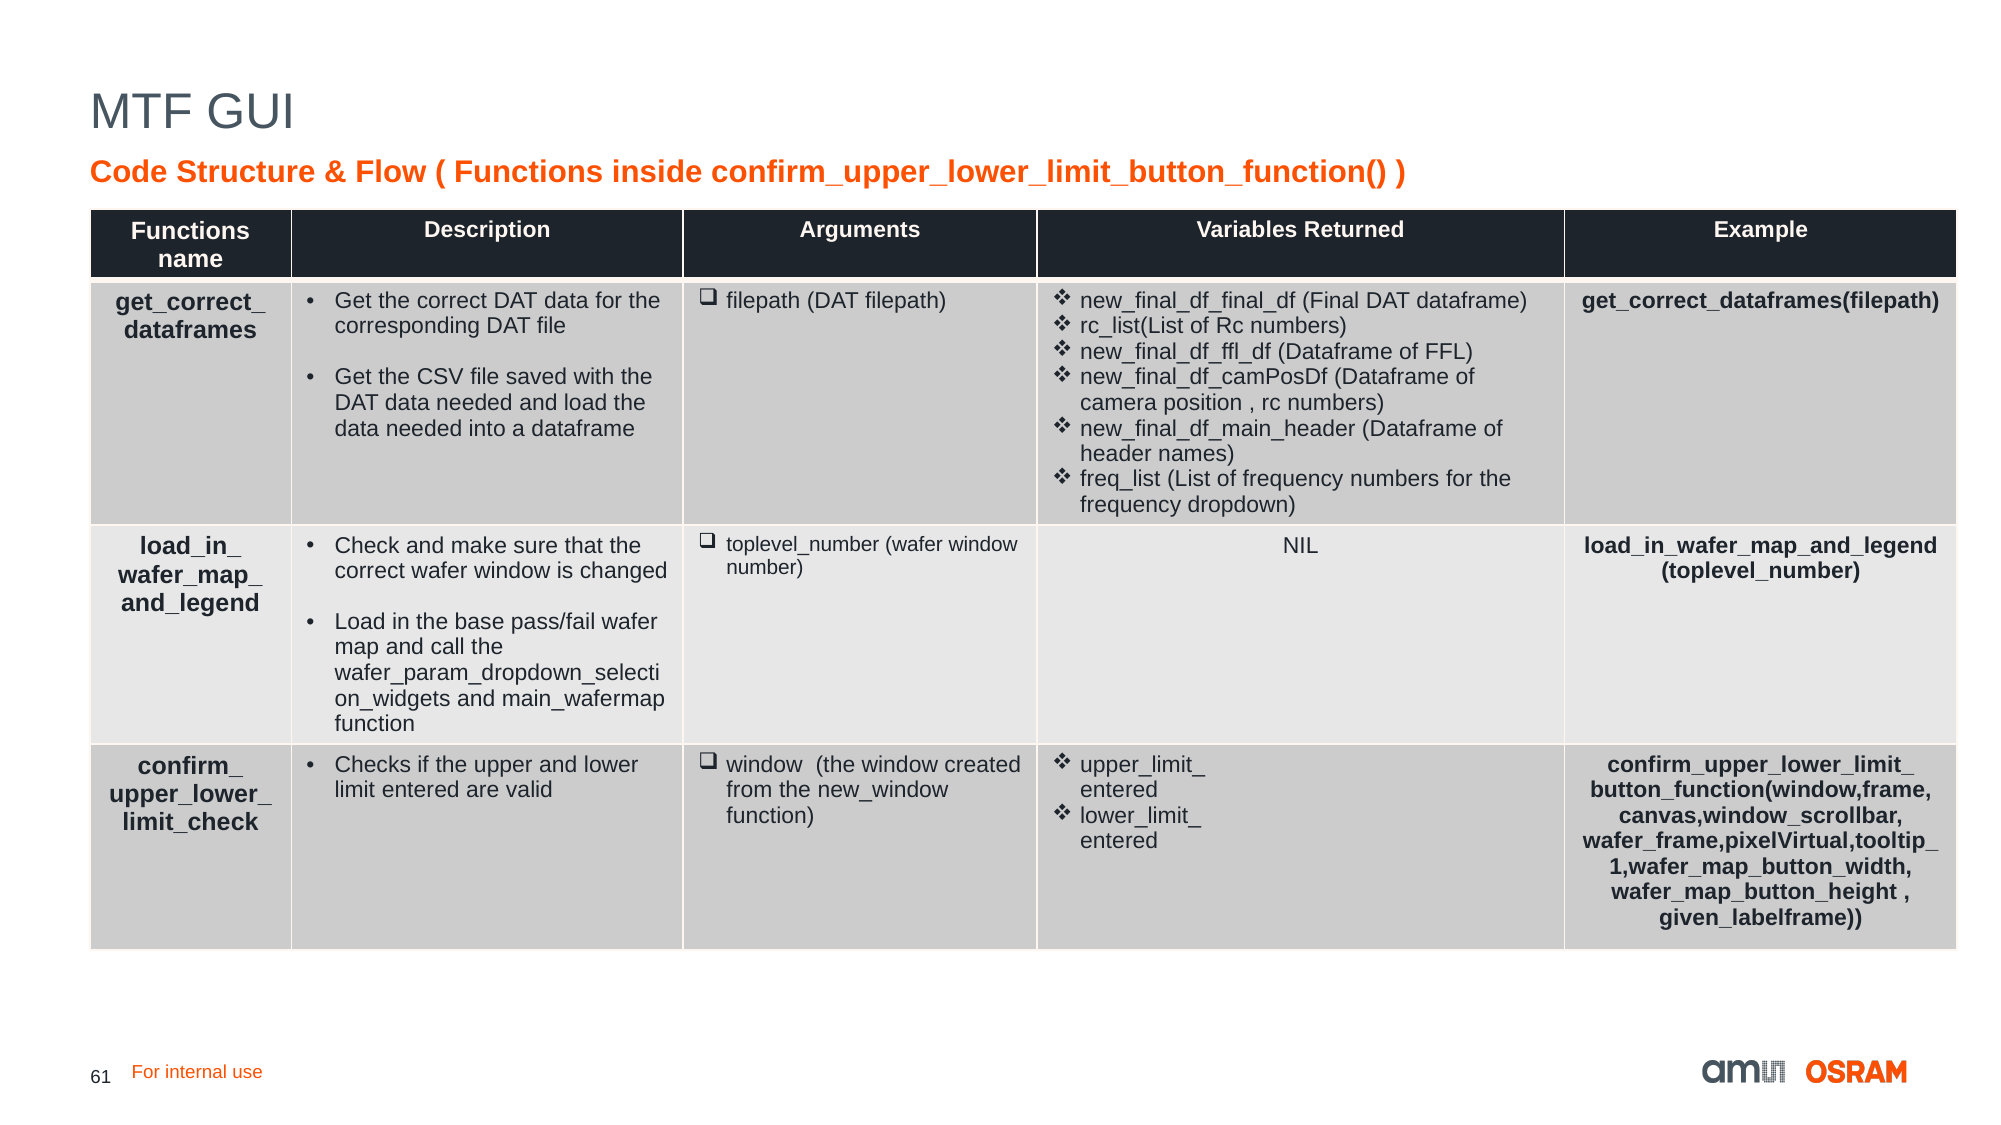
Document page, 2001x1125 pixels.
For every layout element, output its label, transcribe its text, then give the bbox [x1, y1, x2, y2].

table_cell load_in_wafer_map_and_legend (toplevel_number) [1565, 526, 1956, 743]
table_header Functions name [91, 210, 291, 277]
title MTF GUI [89, 85, 1907, 140]
table_cell load_in_ wafer_map_ and_legend [91, 526, 291, 743]
footer For internal use [131, 1059, 413, 1083]
table_cell toplevel_number (wafer window number) [684, 526, 1036, 743]
list Code Structure & Flow ( Functions inside confirm_upper_lower_limit_button_function() ) [89, 147, 1907, 208]
table_header Description [292, 210, 682, 277]
table_header Variables Returned [1038, 210, 1564, 277]
table_cell window (the window created from the new_window function) [684, 745, 1036, 949]
table_header Arguments [684, 210, 1036, 277]
table_cell Get the correct DAT data for the corresponding DAT file Get the CSV file saved with the DAT data needed and load the data needed into a dataframe [292, 283, 682, 524]
table_cell upper_limit_ entered lower_limit_ entered [1038, 745, 1564, 949]
table_cell filepath (DAT filepath) [684, 283, 1036, 524]
table_cell confirm_ upper_lower_ limit_check [91, 745, 291, 949]
table_cell Check and make sure that the correct wafer window is changed Load in the base pass/fail wafer map and call the wafer_param_dropdown_selection_widgets and main_wafermap function [292, 526, 682, 743]
table_cell confirm_upper_lower_limit_ button_function(window,frame, canvas,window_scrollbar, wafer_frame,pixelVirtual,tooltip_1,wafer_map_button_width, wafer_map_button_height , given_labelframe)) [1565, 745, 1956, 949]
table_cell NIL [1038, 526, 1564, 743]
table_header Example [1565, 210, 1956, 277]
table_cell get_correct_ dataframes [91, 283, 291, 524]
table_cell get_correct_dataframes(filepath) [1565, 283, 1956, 524]
table_cell new_final_df_final_df (Final DAT dataframe) rc_list(List of Rc numbers) new_final_df_ffl_df (Dataframe of FFL) new_final_df_camPosDf (Dataframe of camera position , rc numbers) new_final_df_main_header (Dataframe of header names) freq_list (List of frequency numbers for the frequency dropdown) [1038, 283, 1564, 524]
table_cell Checks if the upper and lower limit entered are valid [292, 745, 682, 949]
